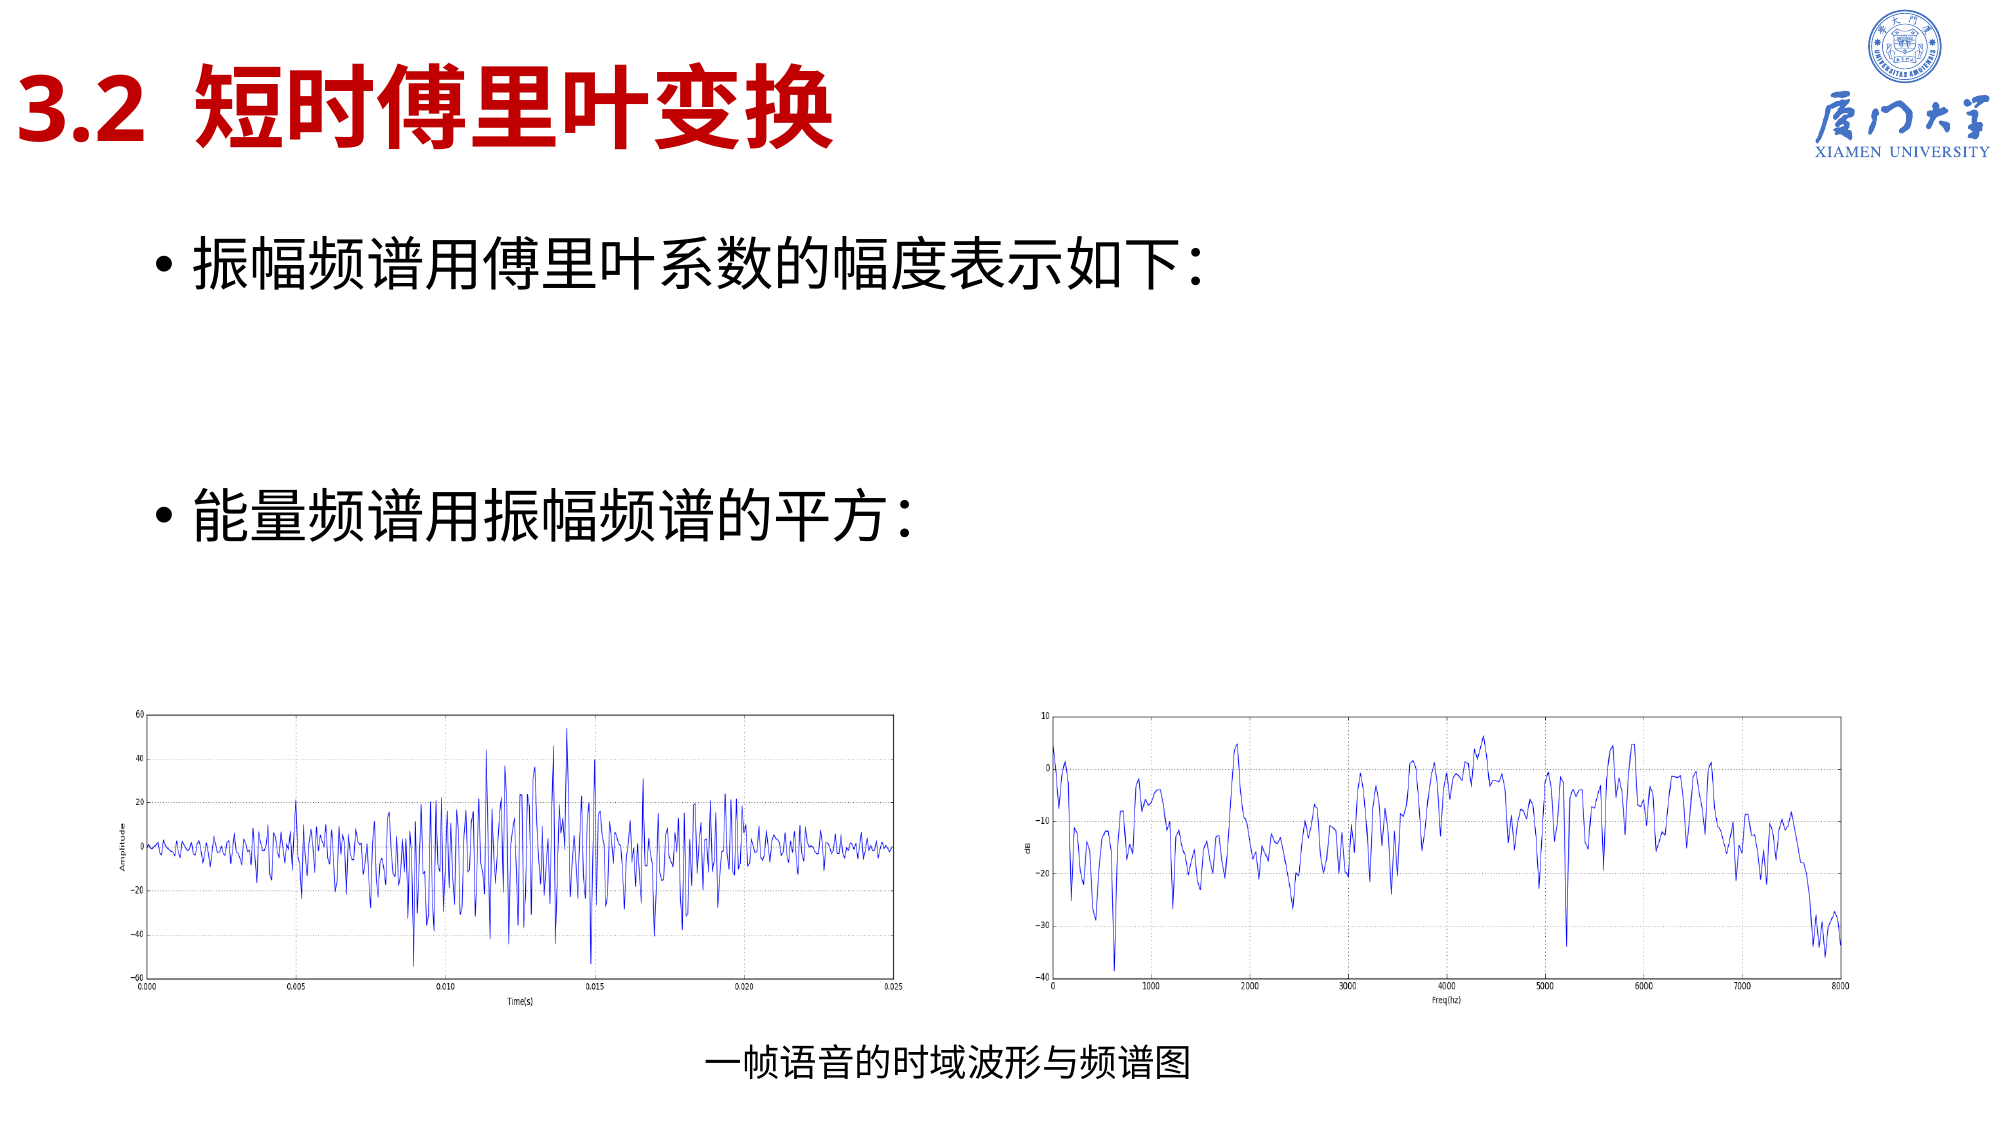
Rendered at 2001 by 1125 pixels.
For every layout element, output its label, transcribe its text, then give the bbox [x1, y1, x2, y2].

text_box 一帧语音的时域波形与频谱图 [689, 1031, 1208, 1092]
title 3.2 短时傅里叶变换 [1, 3, 1727, 221]
picture [1023, 708, 1852, 1008]
picture [114, 708, 905, 1008]
